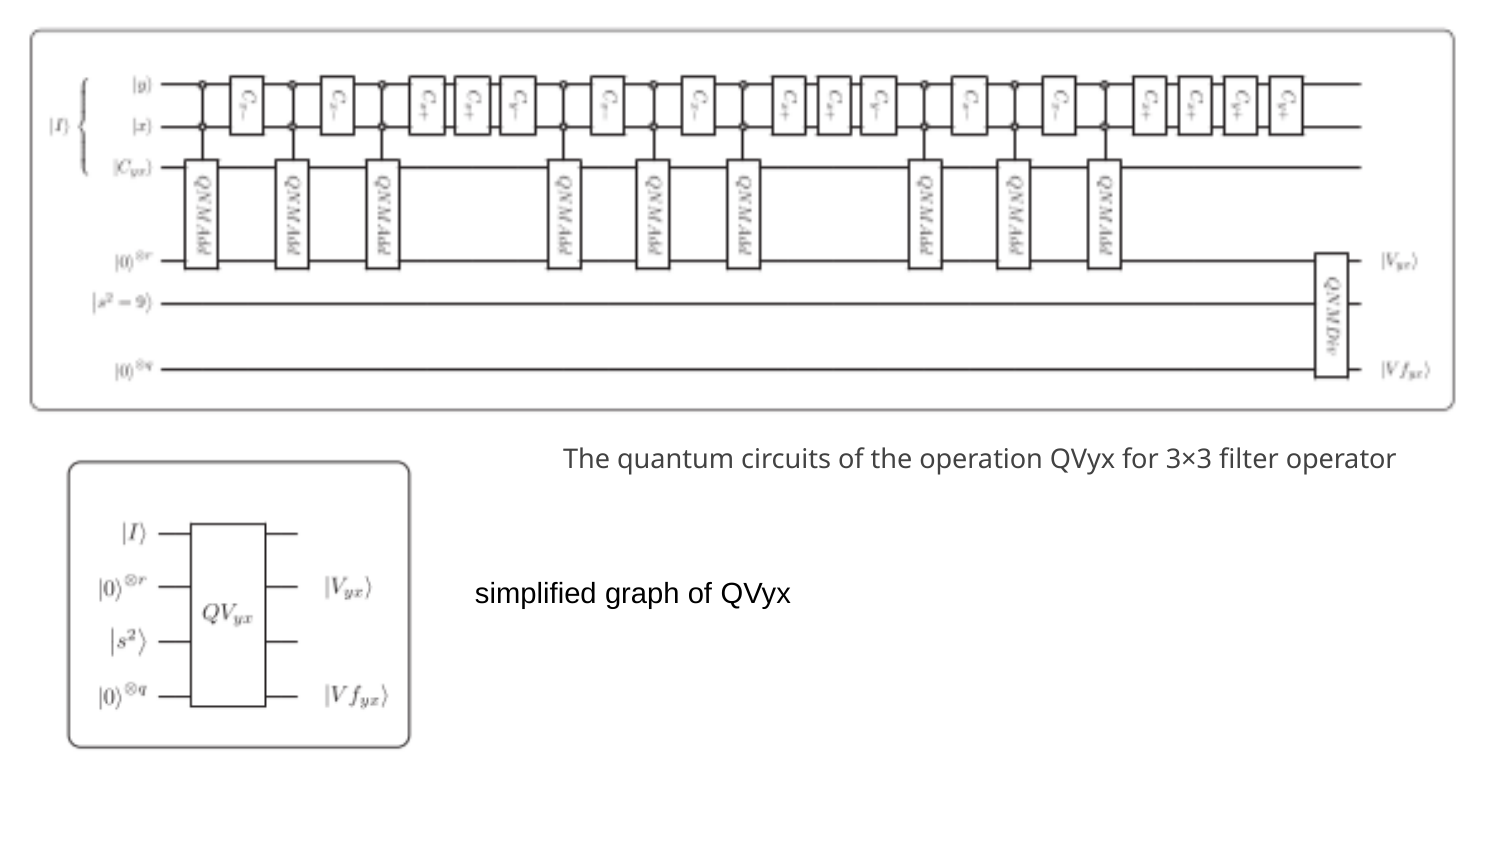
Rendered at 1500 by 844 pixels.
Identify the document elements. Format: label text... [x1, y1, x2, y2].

text_box The quantum circuits of the operation QVyx for 3×3 filter operator [548, 430, 1414, 490]
picture [23, 23, 1467, 423]
picture [57, 447, 418, 755]
text_box simplified graph of QVyx [460, 558, 857, 624]
